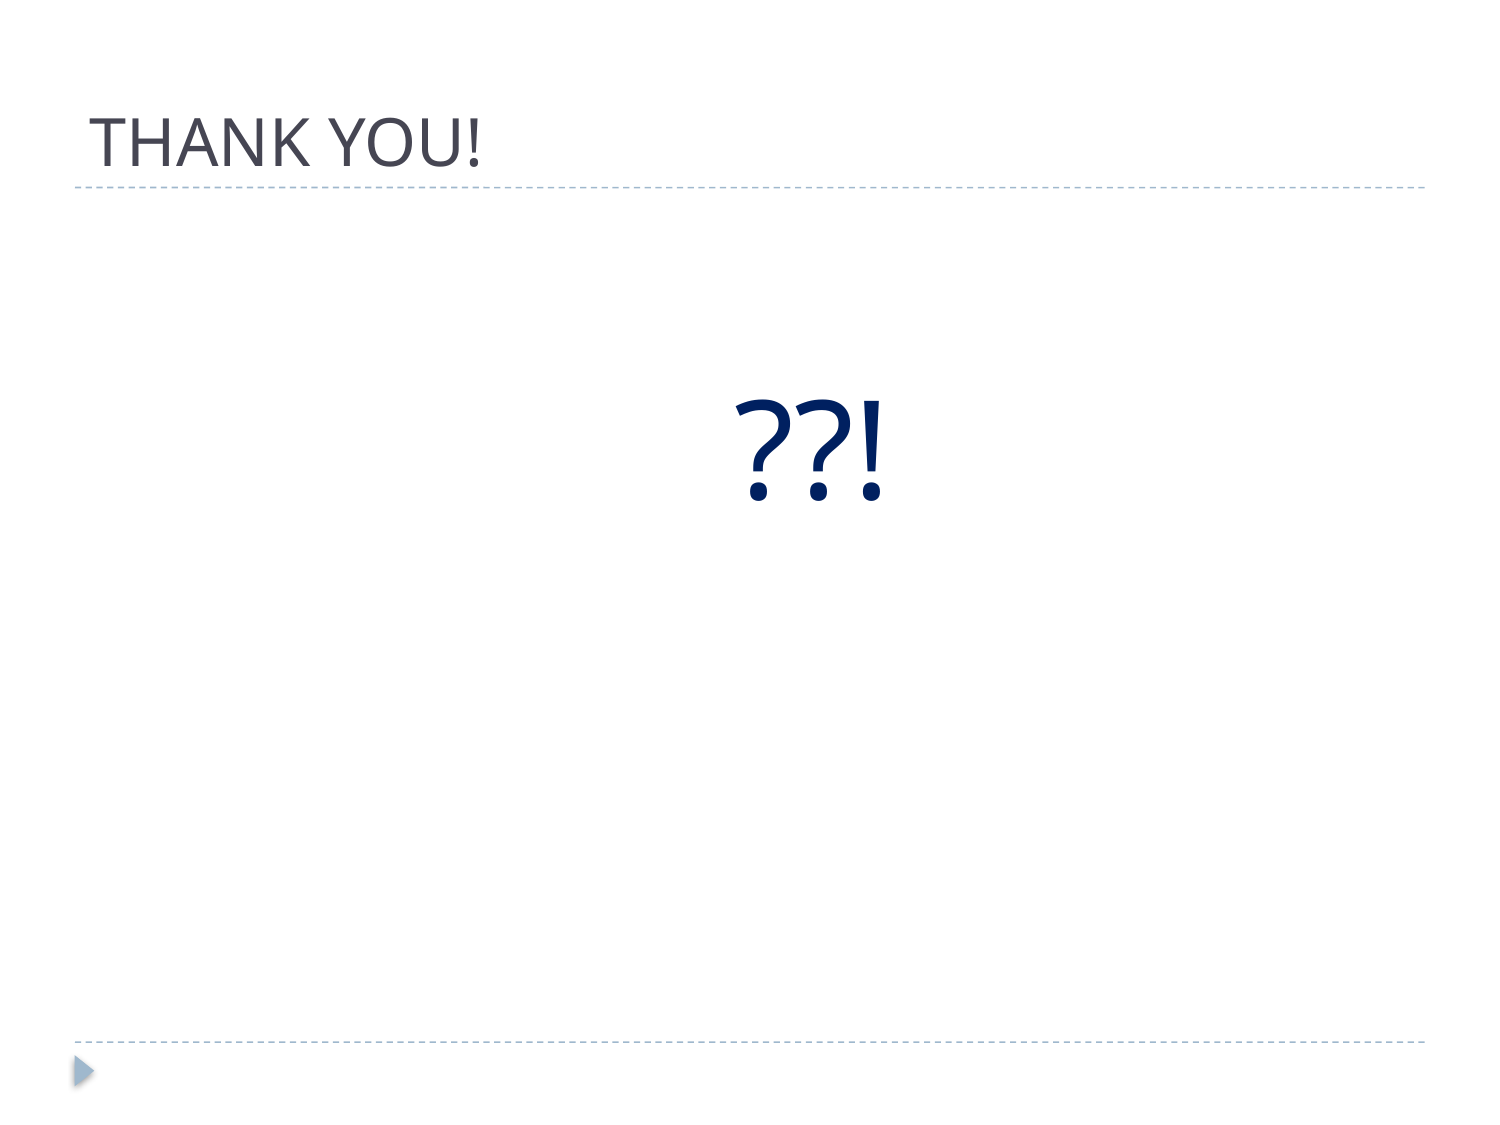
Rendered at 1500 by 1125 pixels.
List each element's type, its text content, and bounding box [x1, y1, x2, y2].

list ??! [75, 200, 1425, 1010]
title THANK YOU! [75, 24, 1425, 188]
